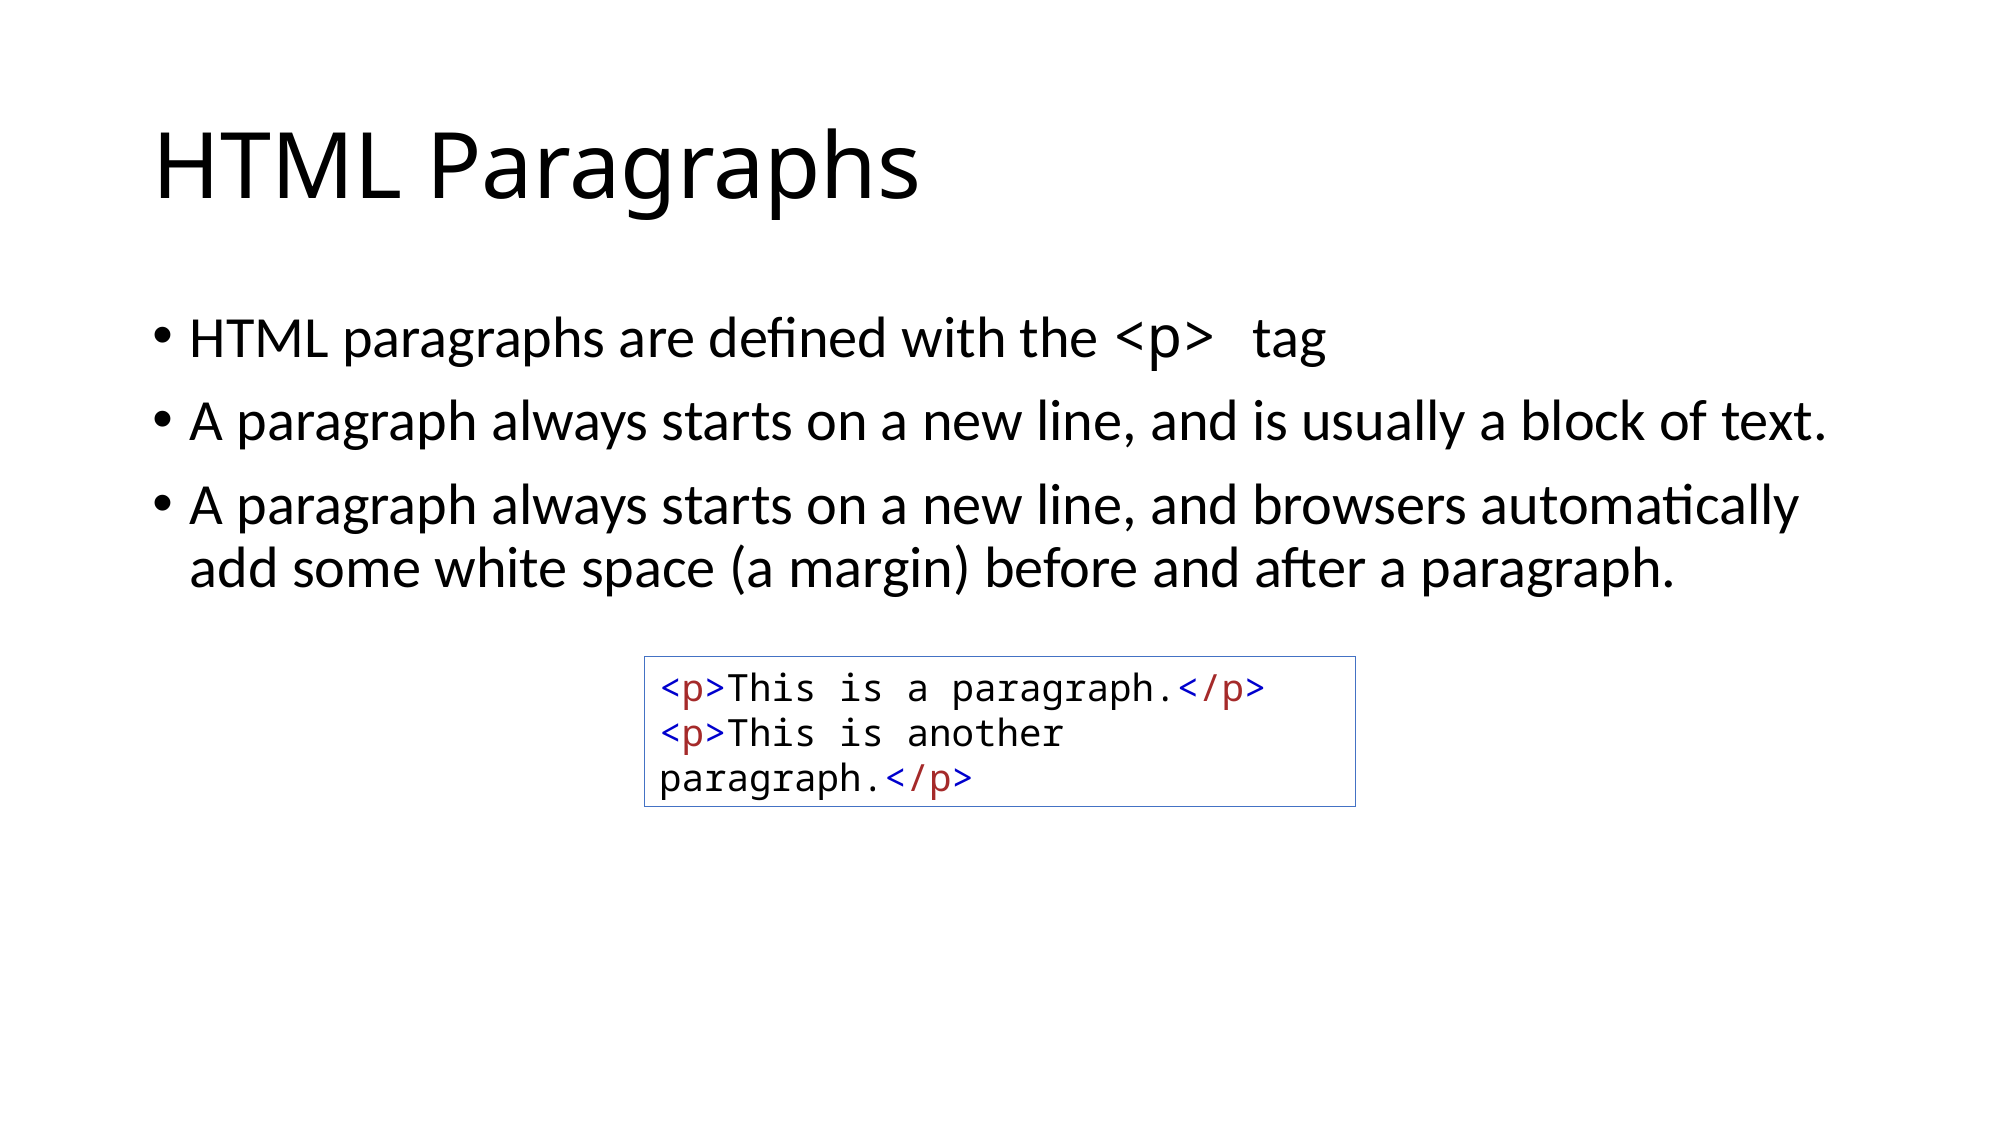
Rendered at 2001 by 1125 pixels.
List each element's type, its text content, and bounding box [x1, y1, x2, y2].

title HTML Paragraphs [137, 59, 1863, 278]
list HTML paragraphs are defined with the <p> tag A paragraph always starts on a new line, and is usually a block of text. A paragraph always starts on a new line, and browsers automatically add some white space (a margin) before and after a paragraph. [137, 299, 1863, 1014]
text_box <p>This is a paragraph.</p> <p>This is another paragraph.</p> [644, 656, 1356, 807]
